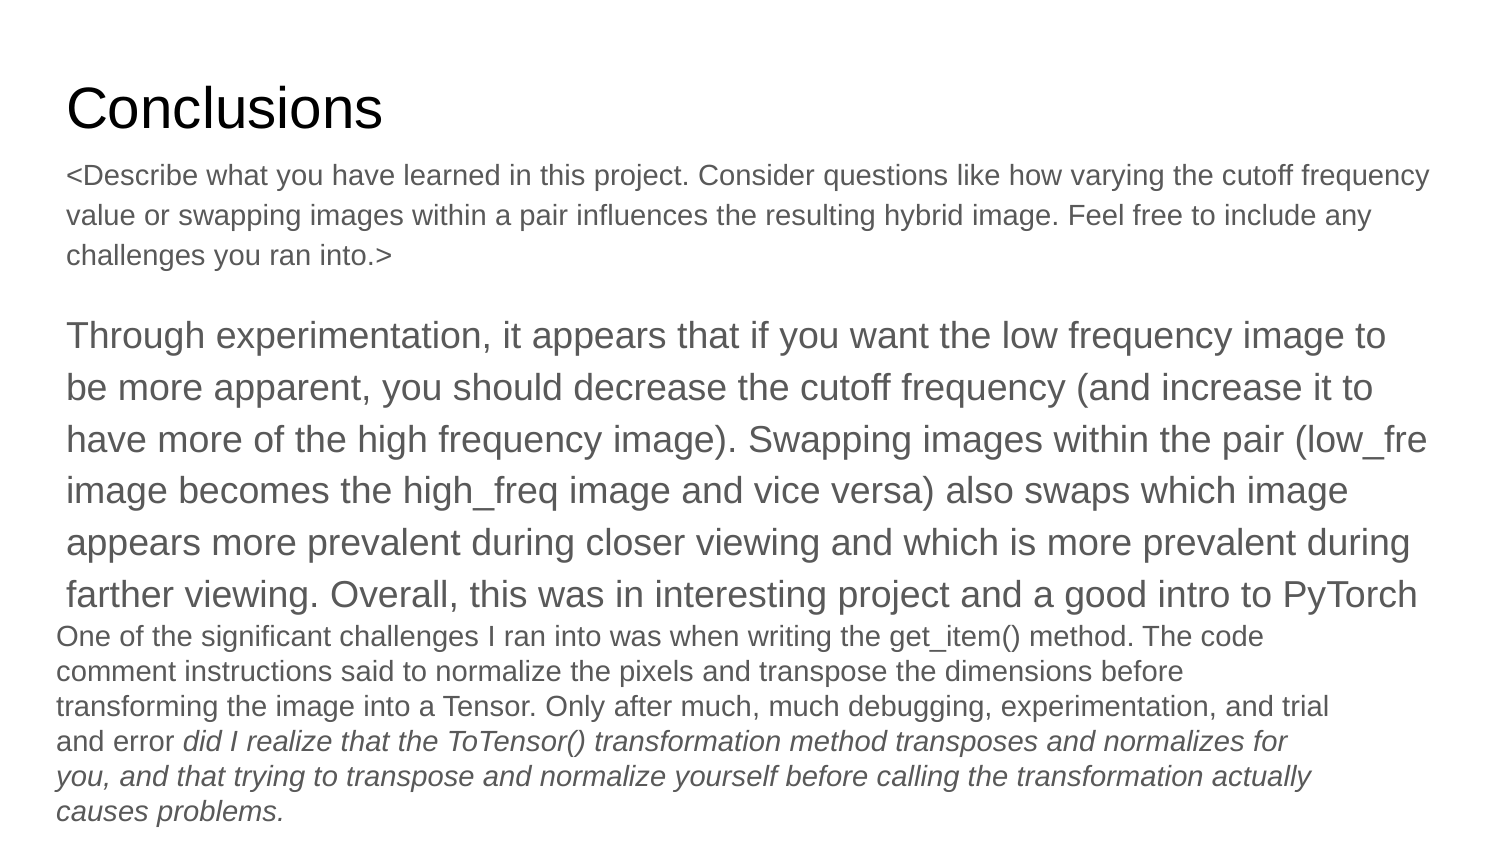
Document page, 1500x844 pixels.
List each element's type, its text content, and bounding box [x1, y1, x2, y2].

list <Describe what you have learned in this project. Consider questions like how varying the cutoff frequency value or swapping images within a pair influences the resulting hybrid image. Feel free to include any challenges you ran into.> Through experimentation, it appears that if you want the low frequency image to be more apparent, you should decrease the cutoff frequency (and increase it to have more of the high frequency image). Swapping images within the pair (low_fre image becomes the high_freq image and vice versa) also swaps which image appears more prevalent during closer viewing and which is more prevalent during farther viewing. Overall, this was in interesting project and a good intro to PyTorch [51, 135, 1449, 610]
text_box One of the significant challenges I ran into was when writing the get_item() method. The code comment instructions said to normalize the pixels and transpose the dimensions before transforming the image into a Tensor. Only after much, much debugging, experimentation, and trial and error did I realize that the ToTensor() transformation method transposes and normalizes for you, and that trying to transpose and normalize yourself before calling the transformation actually causes problems. [41, 609, 1359, 844]
title Conclusions [51, 55, 1449, 135]
